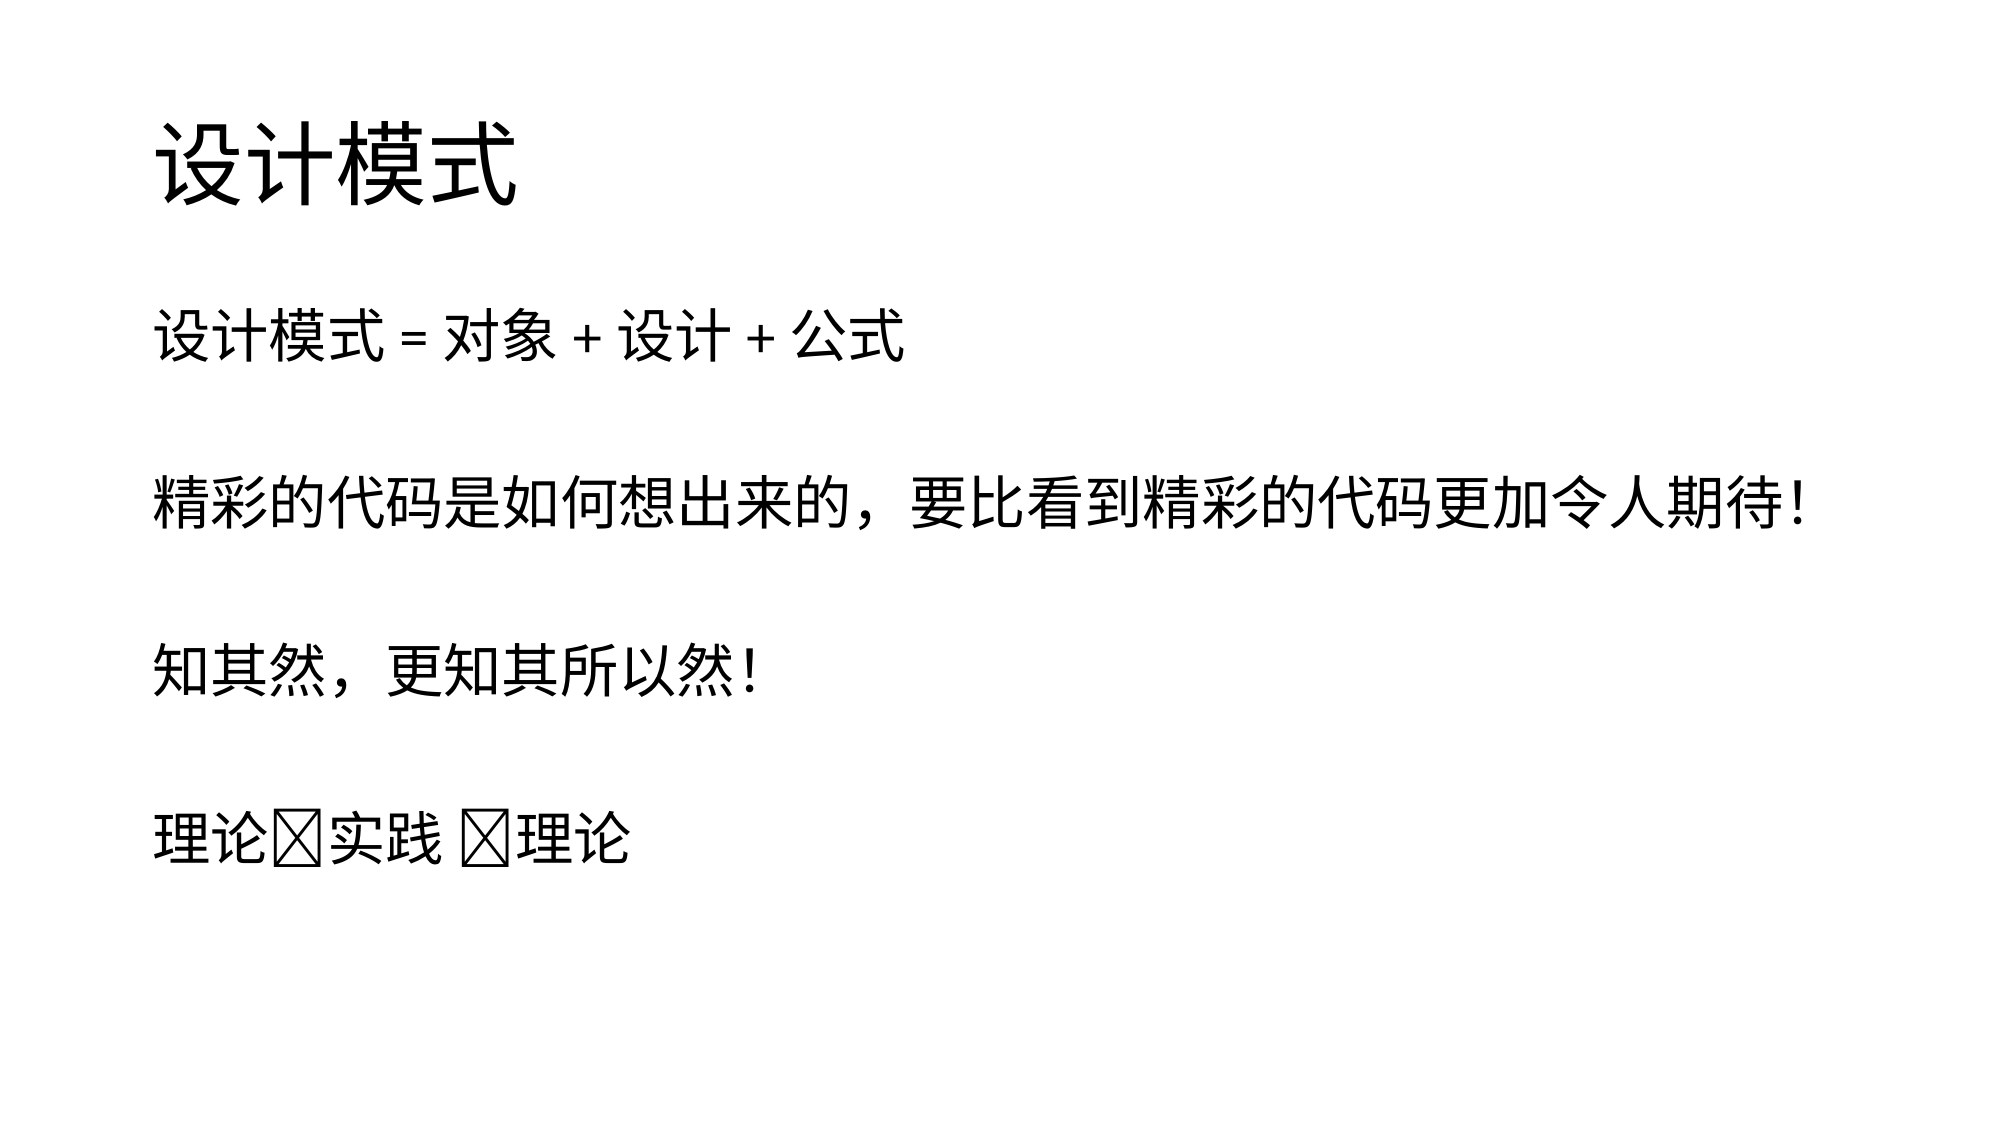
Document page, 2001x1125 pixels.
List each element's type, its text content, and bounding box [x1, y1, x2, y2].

title 设计模式 [137, 59, 1863, 278]
list 设计模式=对象+设计+公式 精彩的代码是如何想出来的，要比看到精彩的代码更加令人期待！ 知其然，更知其所以然！ 理论实践 理论 [137, 299, 1863, 1014]
